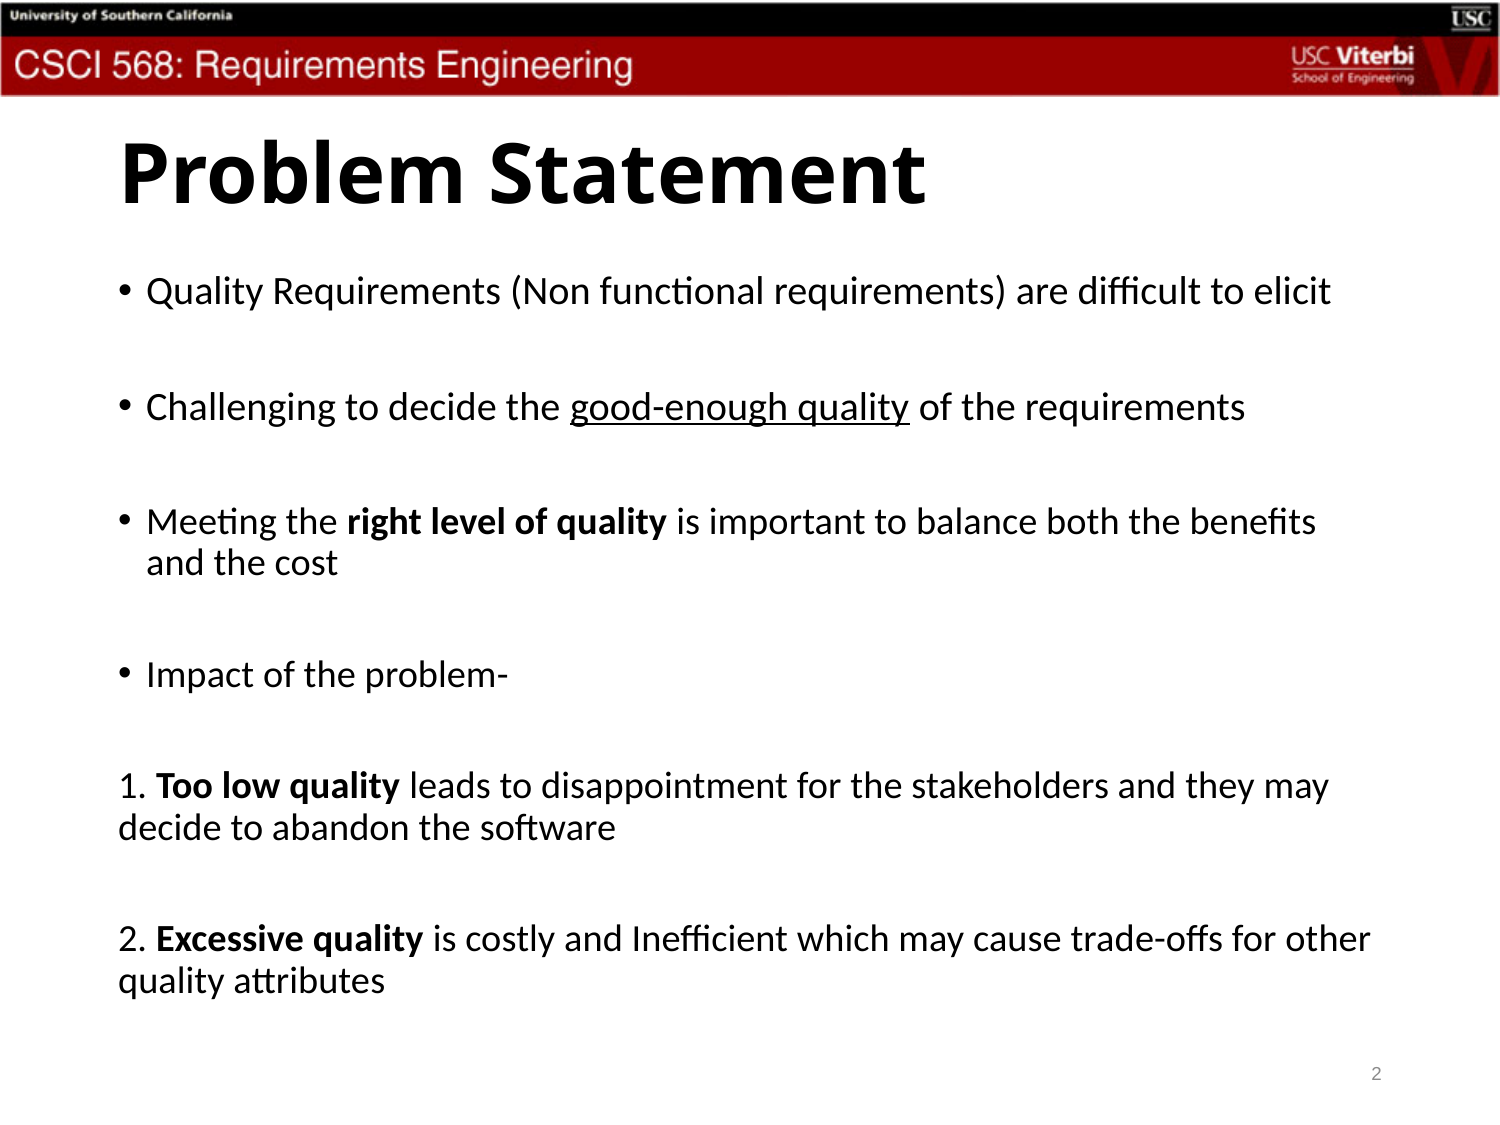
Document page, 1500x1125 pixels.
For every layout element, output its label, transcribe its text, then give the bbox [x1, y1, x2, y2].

list Quality Requirements (Non functional requirements) are difficult to elicit Challenging to decide the good-enough quality of the requirements Meeting the right level of quality is important to balance both the benefits and the cost Impact of the problem- 1. Too low quality leads to disappointment for the stakeholders and they may decide to abandon the software 2. Excessive quality is costly and Inefficient which may cause trade-offs for other quality attributes [103, 262, 1397, 1014]
picture [0, 2, 1500, 97]
title Problem Statement [103, 115, 1397, 238]
slide_number 2 [1059, 1042, 1397, 1103]
